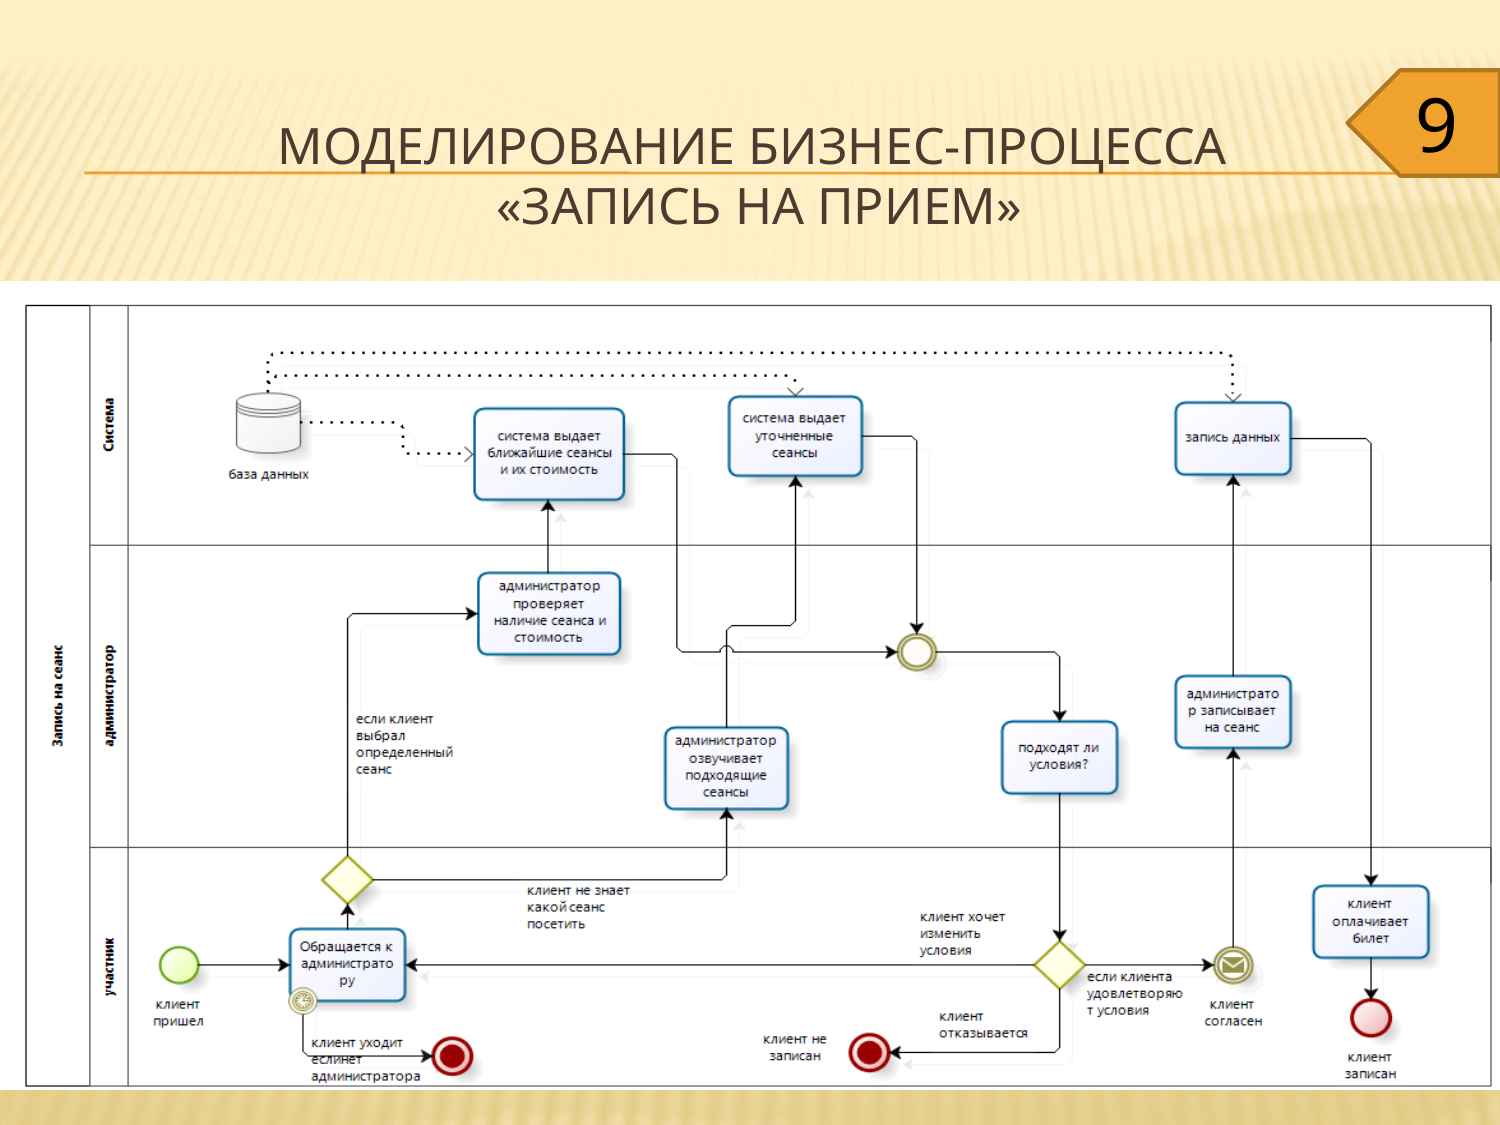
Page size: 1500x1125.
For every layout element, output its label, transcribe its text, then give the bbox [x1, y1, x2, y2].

text_box 9 [1345, 68, 1500, 178]
picture [0, 280, 1500, 1091]
title Моделирование бизнес-процесса «Запись на прием» [46, 105, 1472, 243]
